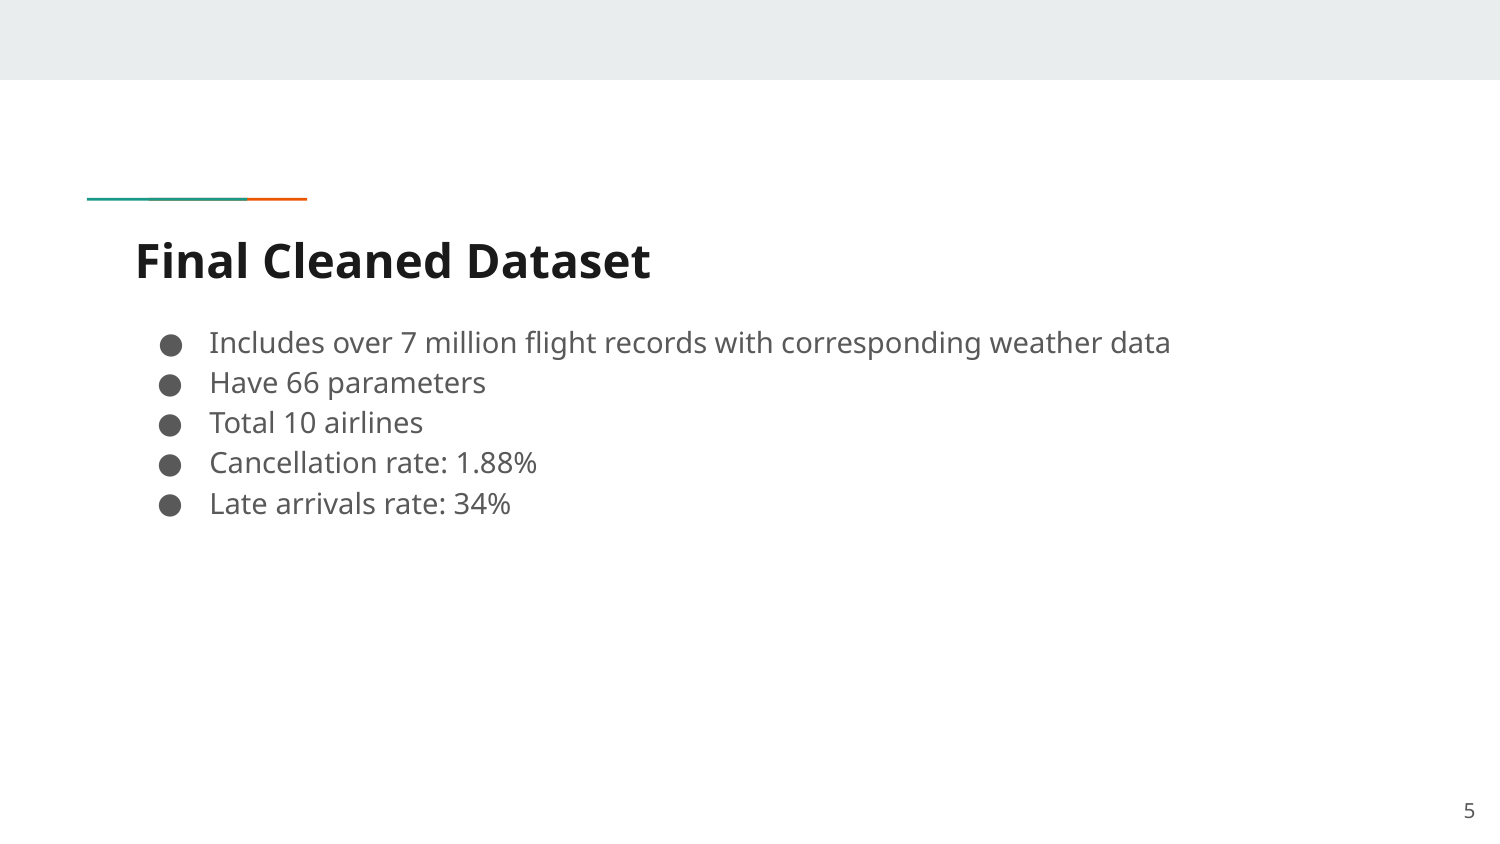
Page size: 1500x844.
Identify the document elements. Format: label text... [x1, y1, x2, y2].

slide_number ‹#› [1400, 779, 1491, 844]
title Final Cleaned Dataset [119, 216, 1381, 304]
list Includes over 7 million flight records with corresponding weather data Have 66 parameters Total 10 airlines Cancellation rate: 1.88% Late arrivals rate: 34% [119, 304, 1381, 676]
